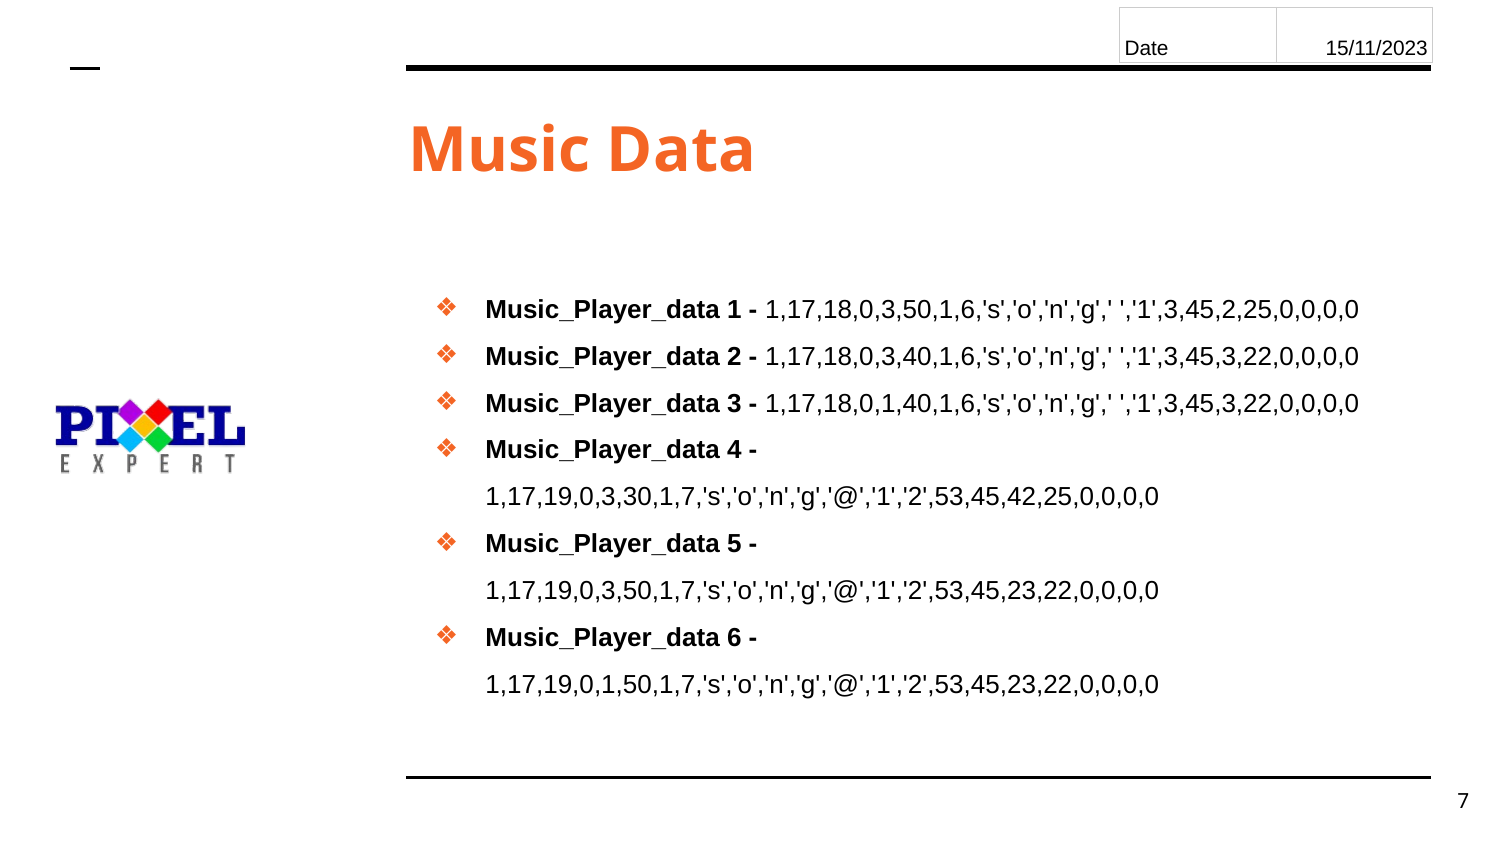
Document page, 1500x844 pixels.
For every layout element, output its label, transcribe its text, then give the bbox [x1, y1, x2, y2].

title Music Data [393, 94, 1431, 199]
list Music_Player_data 1 - 1,17,18,0,3,50,1,6,'s','o','n','g',' ','1',3,45,2,25,0,0,0,0 Music_Player_data 2 - 1,17,18,0,3,40,1,6,'s','o','n','g',' ','1',3,45,3,22,0,0,0,0 Music_Player_data 3 - 1,17,18,0,1,40,1,6,'s','o','n','g',' ','1',3,45,3,22,0,0,0,0 Music_Player_data 4 - 1,17,19,0,3,30,1,7,'s','o','n','g','@','1','2',53,45,42,25,0,0,0,0 Music_Player_data 5 - 1,17,19,0,3,50,1,7,'s','o','n','g','@','1','2',53,45,23,22,0,0,0,0 Music_Player_data 6 - 1,17,19,0,1,50,1,7,'s','o','n','g','@','1','2',53,45,23,22,0,0,0,0 [395, 261, 1433, 755]
picture [49, 336, 251, 538]
table_header 15/11/2023 [1277, 8, 1432, 62]
table_header Date [1120, 8, 1276, 62]
slide_number ‹#› [1394, 769, 1484, 834]
